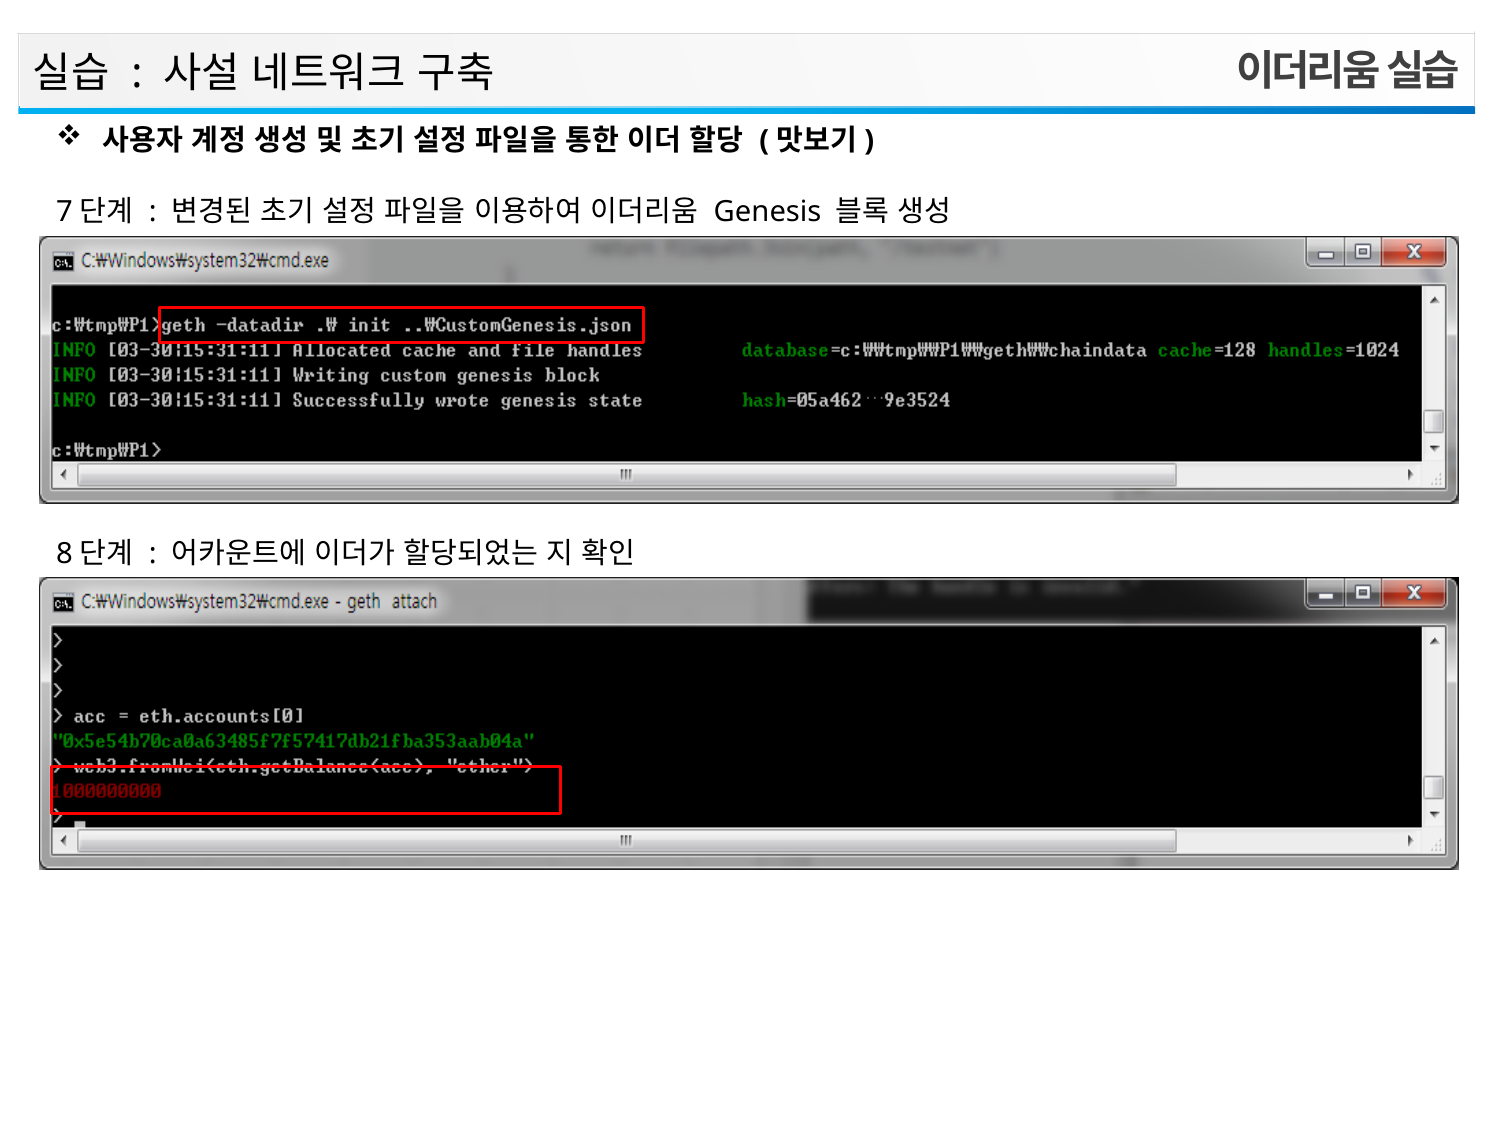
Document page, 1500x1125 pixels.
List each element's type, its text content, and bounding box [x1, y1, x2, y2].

text_box 7단계 : 변경된 초기 설정 파일을 이용하여 이더리움 Genesis 블록 생성 [41, 184, 1459, 235]
text_box 사용자 계정 생성 및 초기 설정 파일을 통한 이더 할당 (맛보기) [41, 113, 1393, 164]
text_box 실습 : 사설 네트워크 구축 [17, 38, 597, 103]
picture [39, 235, 1459, 504]
picture [39, 577, 1459, 870]
text_box 8단계 : 어카운트에 이더가 할당되었는 지 확인 [41, 527, 1459, 575]
text_box 이더리움 실습 [938, 36, 1475, 102]
